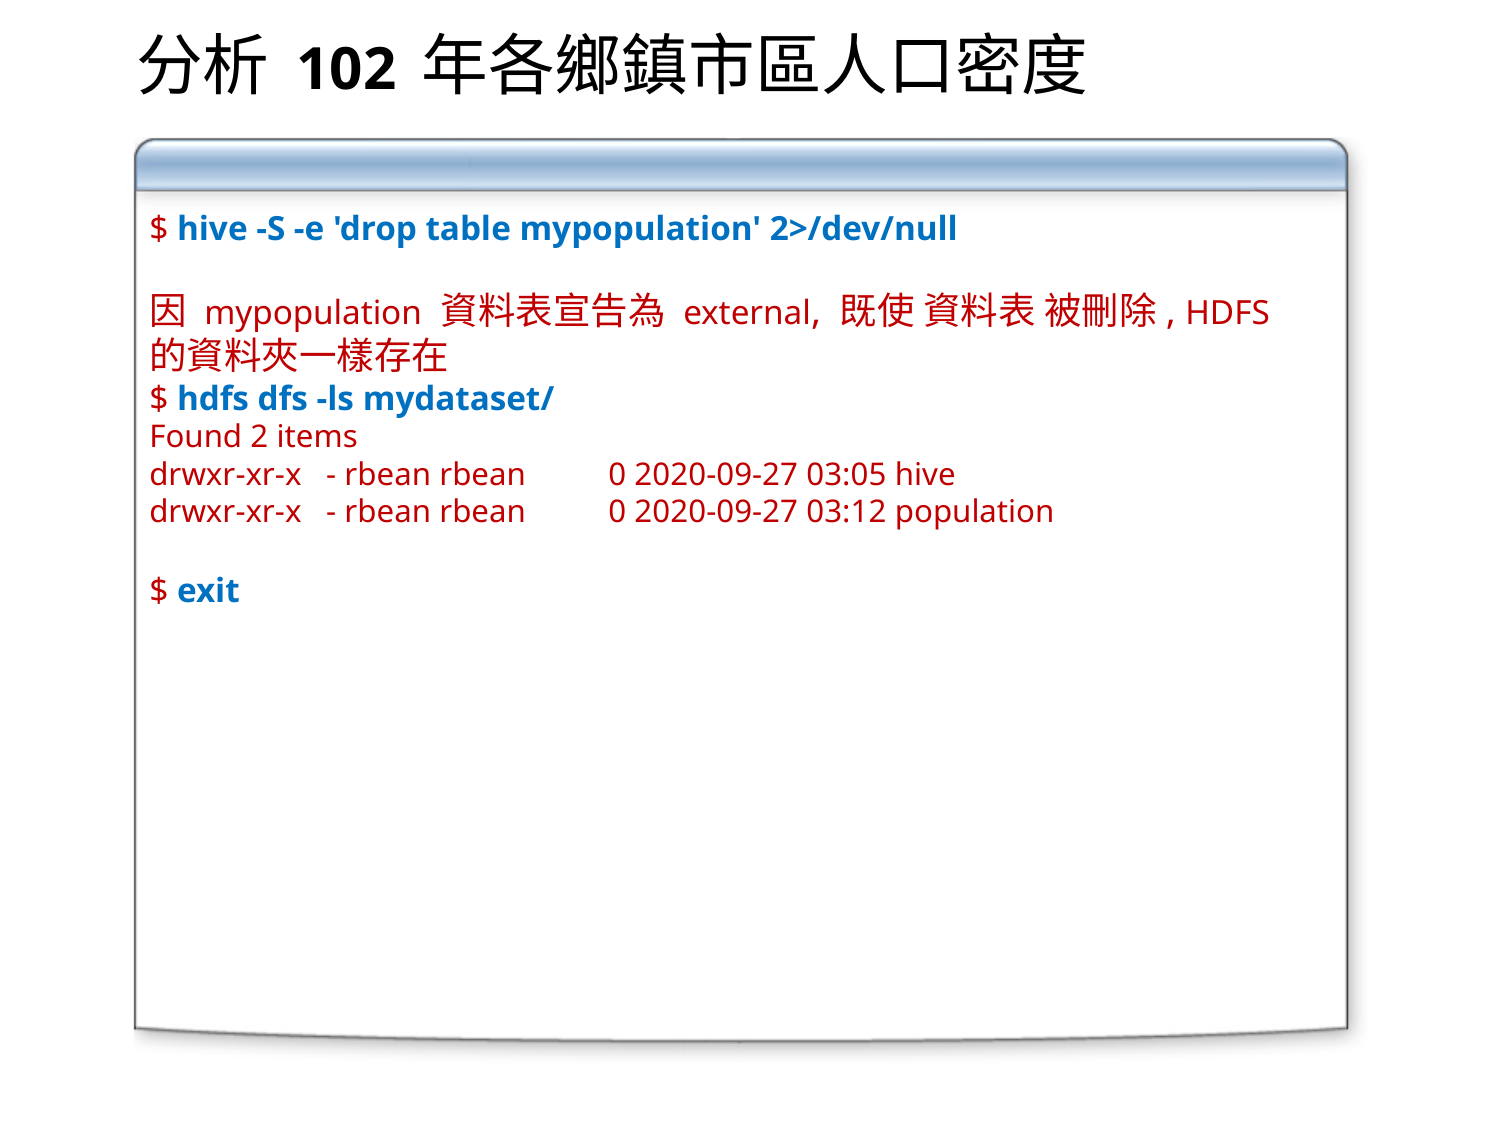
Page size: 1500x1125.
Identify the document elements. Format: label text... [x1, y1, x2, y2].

title 分析 102 年各鄉鎮市區人口密度 [135, 0, 1351, 139]
text_box $ hive -S -e 'drop table mypopulation' 2>/dev/null 因 mypopulation 資料表宣告為 external, 既使 資料表 被刪除, HDFS 的資料夾一樣存在 $ hdfs dfs -ls mydataset/ Found 2 items drwxr-xr-x - rbean rbean 0 2020-09-27 03:05 hive drwxr-xr-x - rbean rbean 0 2020-09-27 03:12 population $ exit [141, 199, 1295, 617]
picture [125, 137, 1375, 1075]
